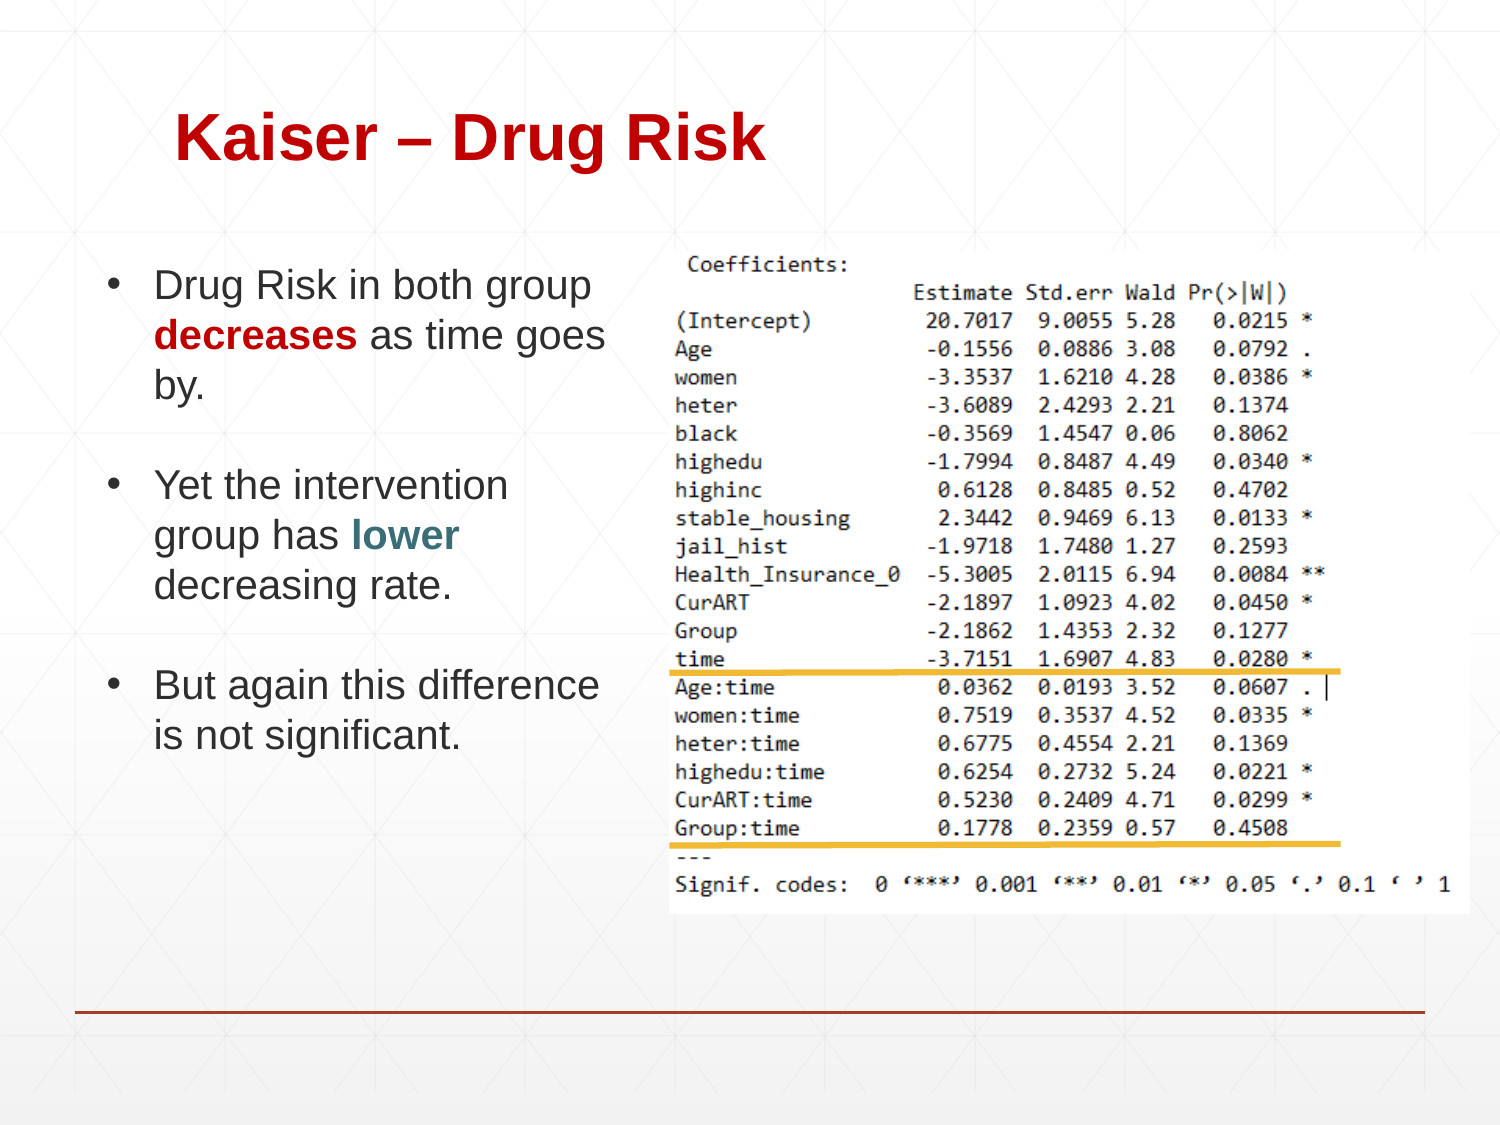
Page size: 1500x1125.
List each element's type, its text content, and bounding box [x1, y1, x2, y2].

title Kaiser – Drug Risk [159, 82, 1341, 183]
text_box Drug Risk in both group decreases as time goes by. Yet the intervention group has lower decreasing rate. But again this difference is not significant. [91, 250, 642, 766]
picture [669, 250, 1470, 914]
